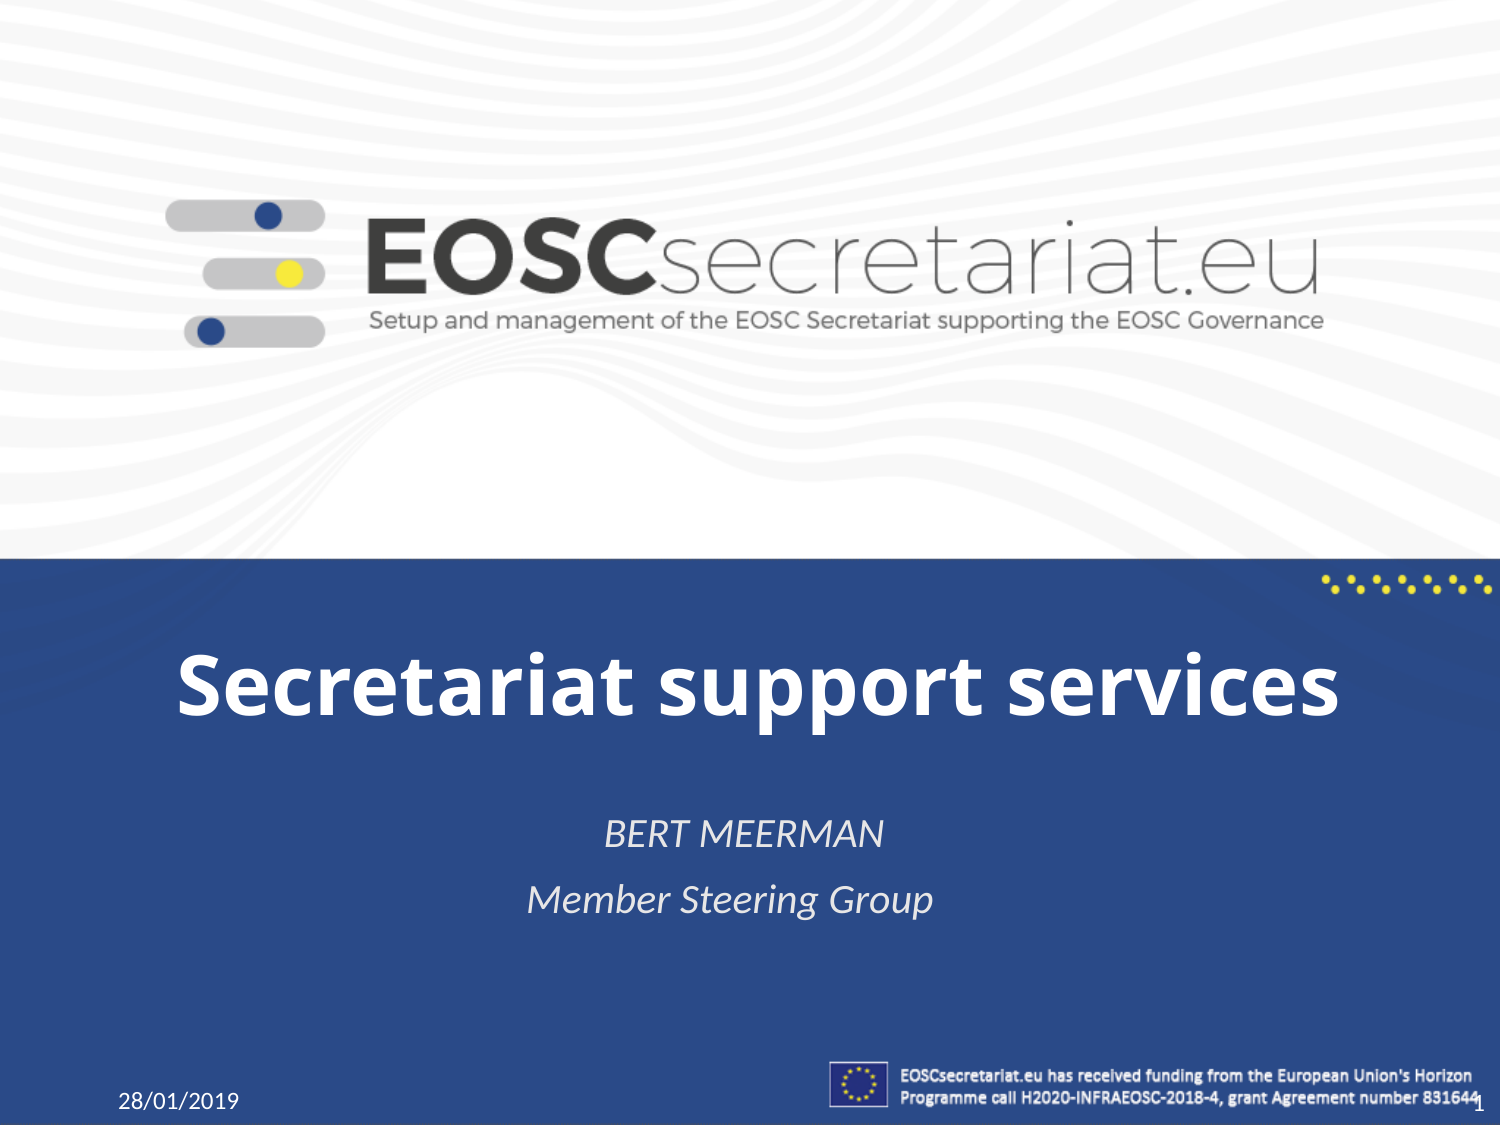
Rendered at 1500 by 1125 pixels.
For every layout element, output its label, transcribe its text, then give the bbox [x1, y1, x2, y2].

title Secretariat support services [121, 571, 1397, 741]
subtitle BERT MEERMAN Member Steering Group [181, 803, 1307, 1022]
picture [0, 0, 1500, 1125]
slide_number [103, 1069, 282, 1125]
slide_number 1 [1385, 1071, 1500, 1125]
